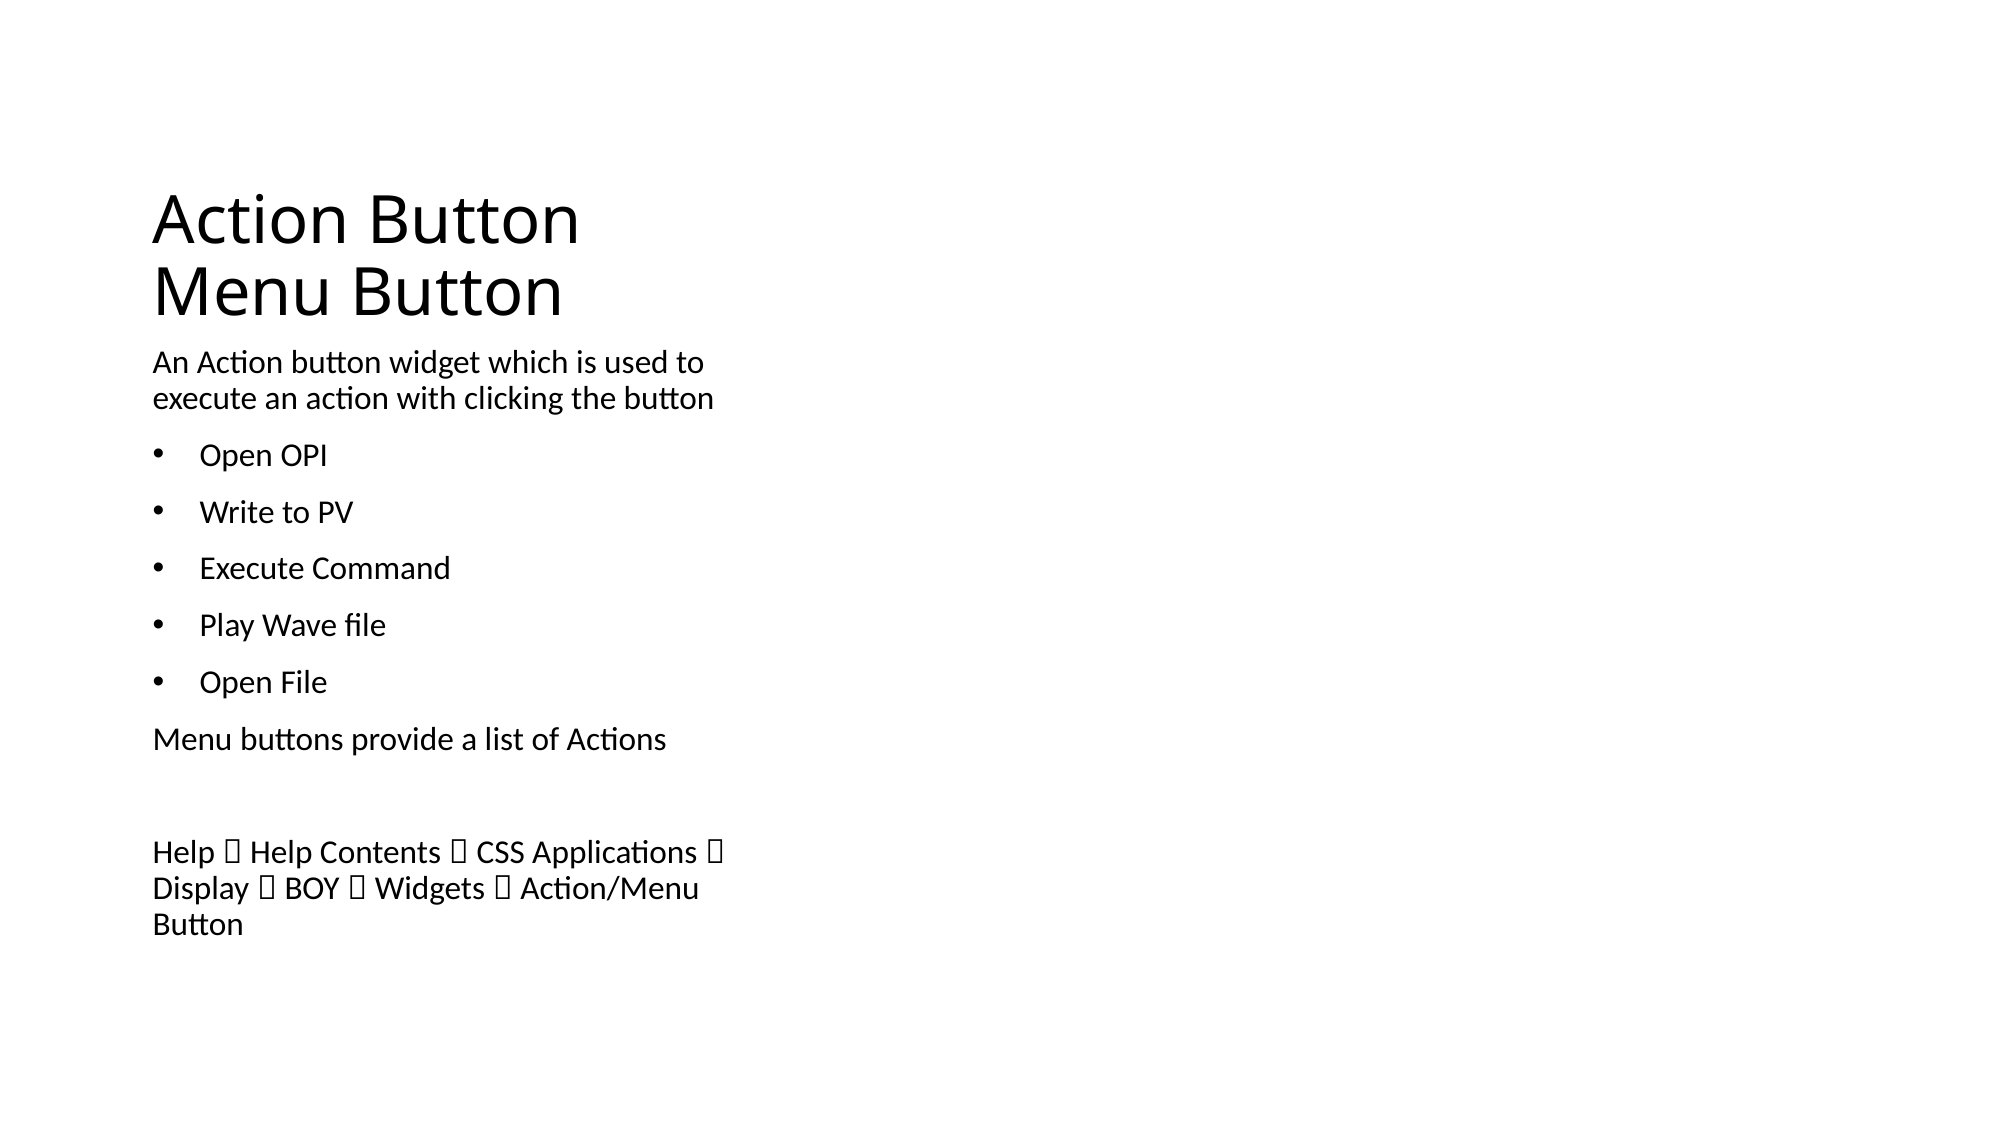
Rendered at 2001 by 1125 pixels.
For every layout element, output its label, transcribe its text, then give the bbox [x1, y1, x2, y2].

title Action Button Menu Button [137, 75, 783, 337]
list An Action button widget which is used to execute an action with clicking the button Open OPI Write to PV Execute Command Play Wave file Open File Menu buttons provide a list of Actions Help  Help Contents  CSS Applications  Display  BOY  Widgets  Action/Menu Button [137, 337, 783, 963]
